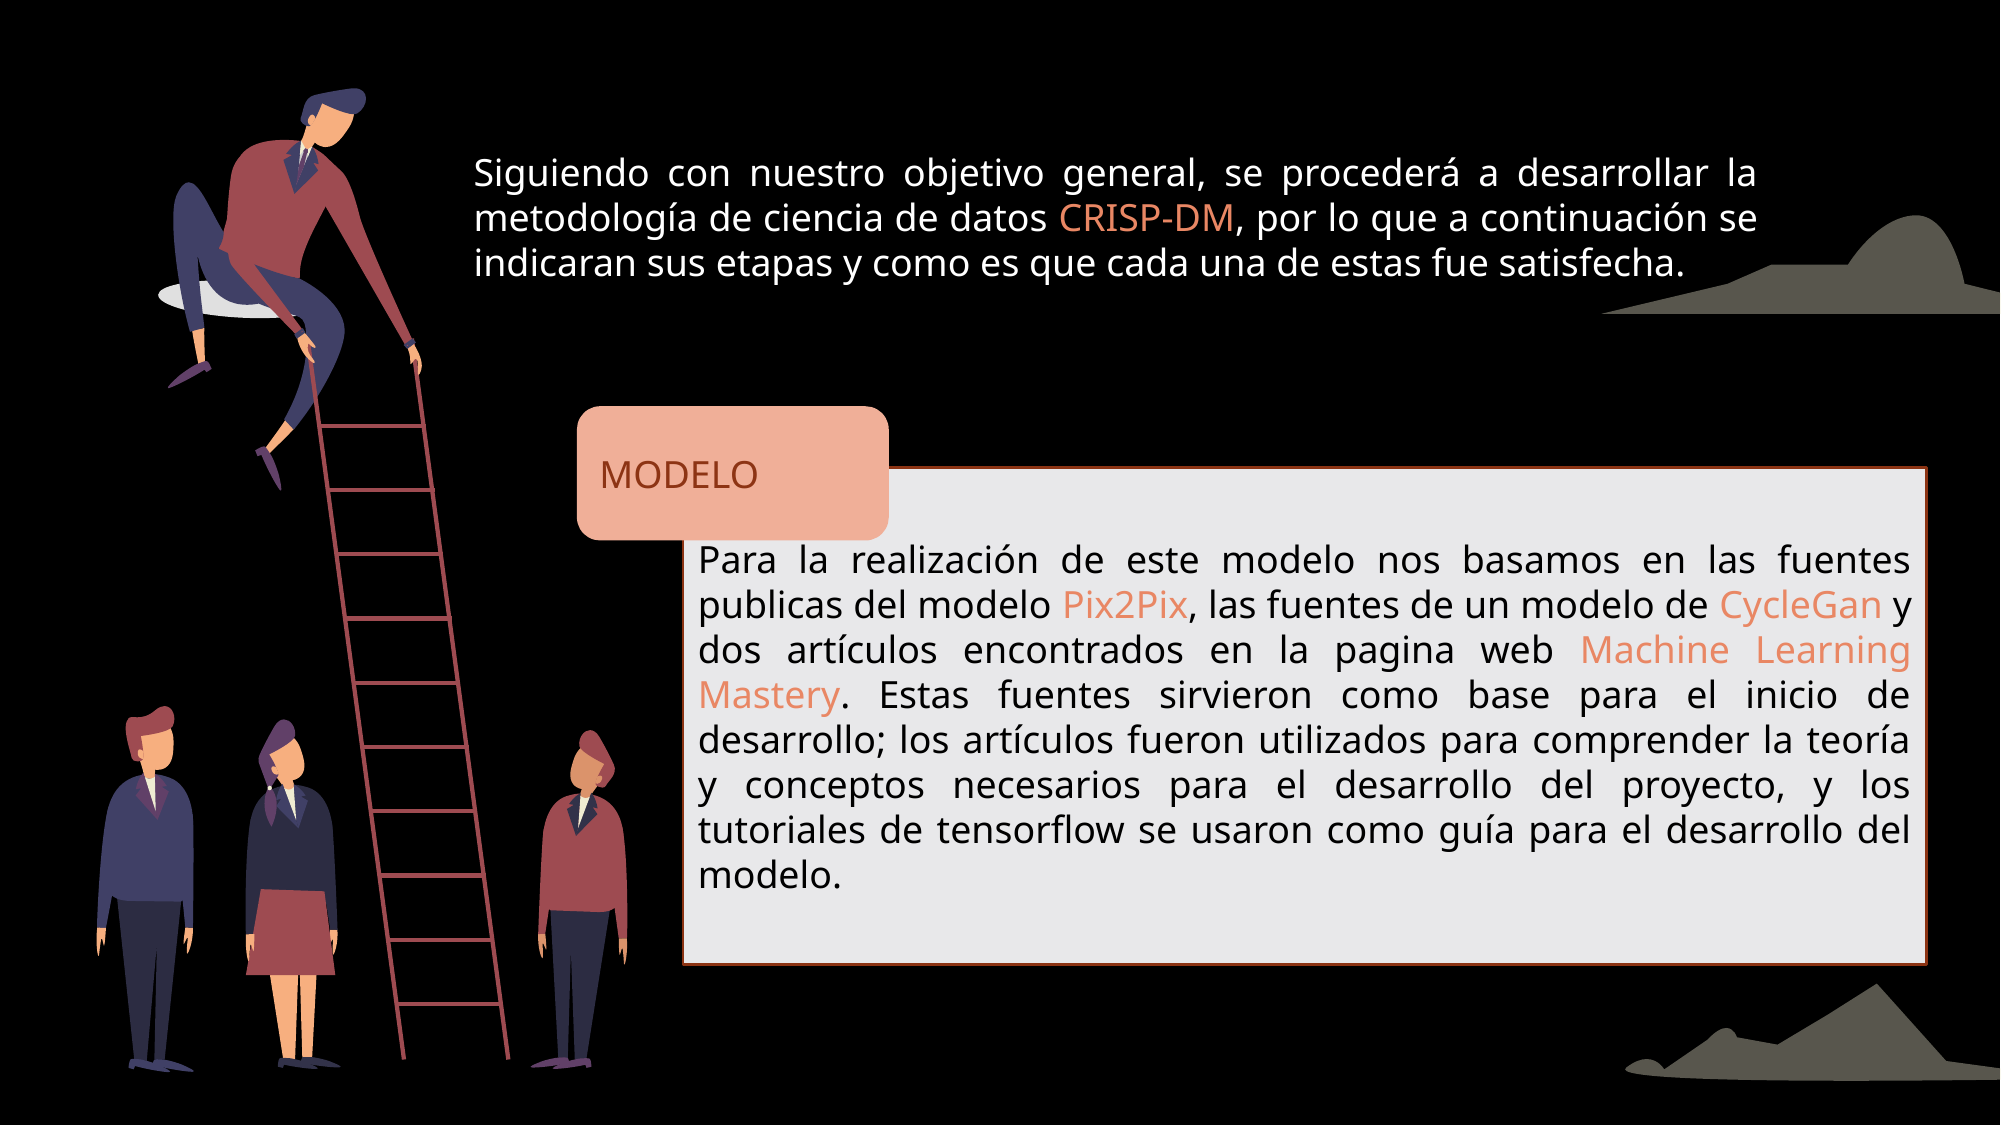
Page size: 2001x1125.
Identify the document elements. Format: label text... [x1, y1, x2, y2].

text_box Para la realización de este modelo nos basamos en las fuentes publicas del modelo Pix2Pix, las fuentes de un modelo de CycleGan y dos artículos encontrados en la pagina web Machine Learning Mastery. Estas fuentes sirvieron como base para el inicio de desarrollo; los artículos fueron utilizados para comprender la teoría y conceptos necesarios para el desarrollo del proyecto, y los tutoriales de tensorflow se usaron como guía para el desarrollo del modelo. [753, 466, 1928, 966]
text_box Siguiendo con nuestro objetivo general, se procederá a desarrollar la metodología de ciencia de datos CRISP-DM, por lo que a continuación se indicaran sus etapas y como es que cada una de estas fue satisfecha. [753, 141, 1774, 292]
text_box MODELO [753, 406, 889, 541]
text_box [95, 88, 745, 1073]
